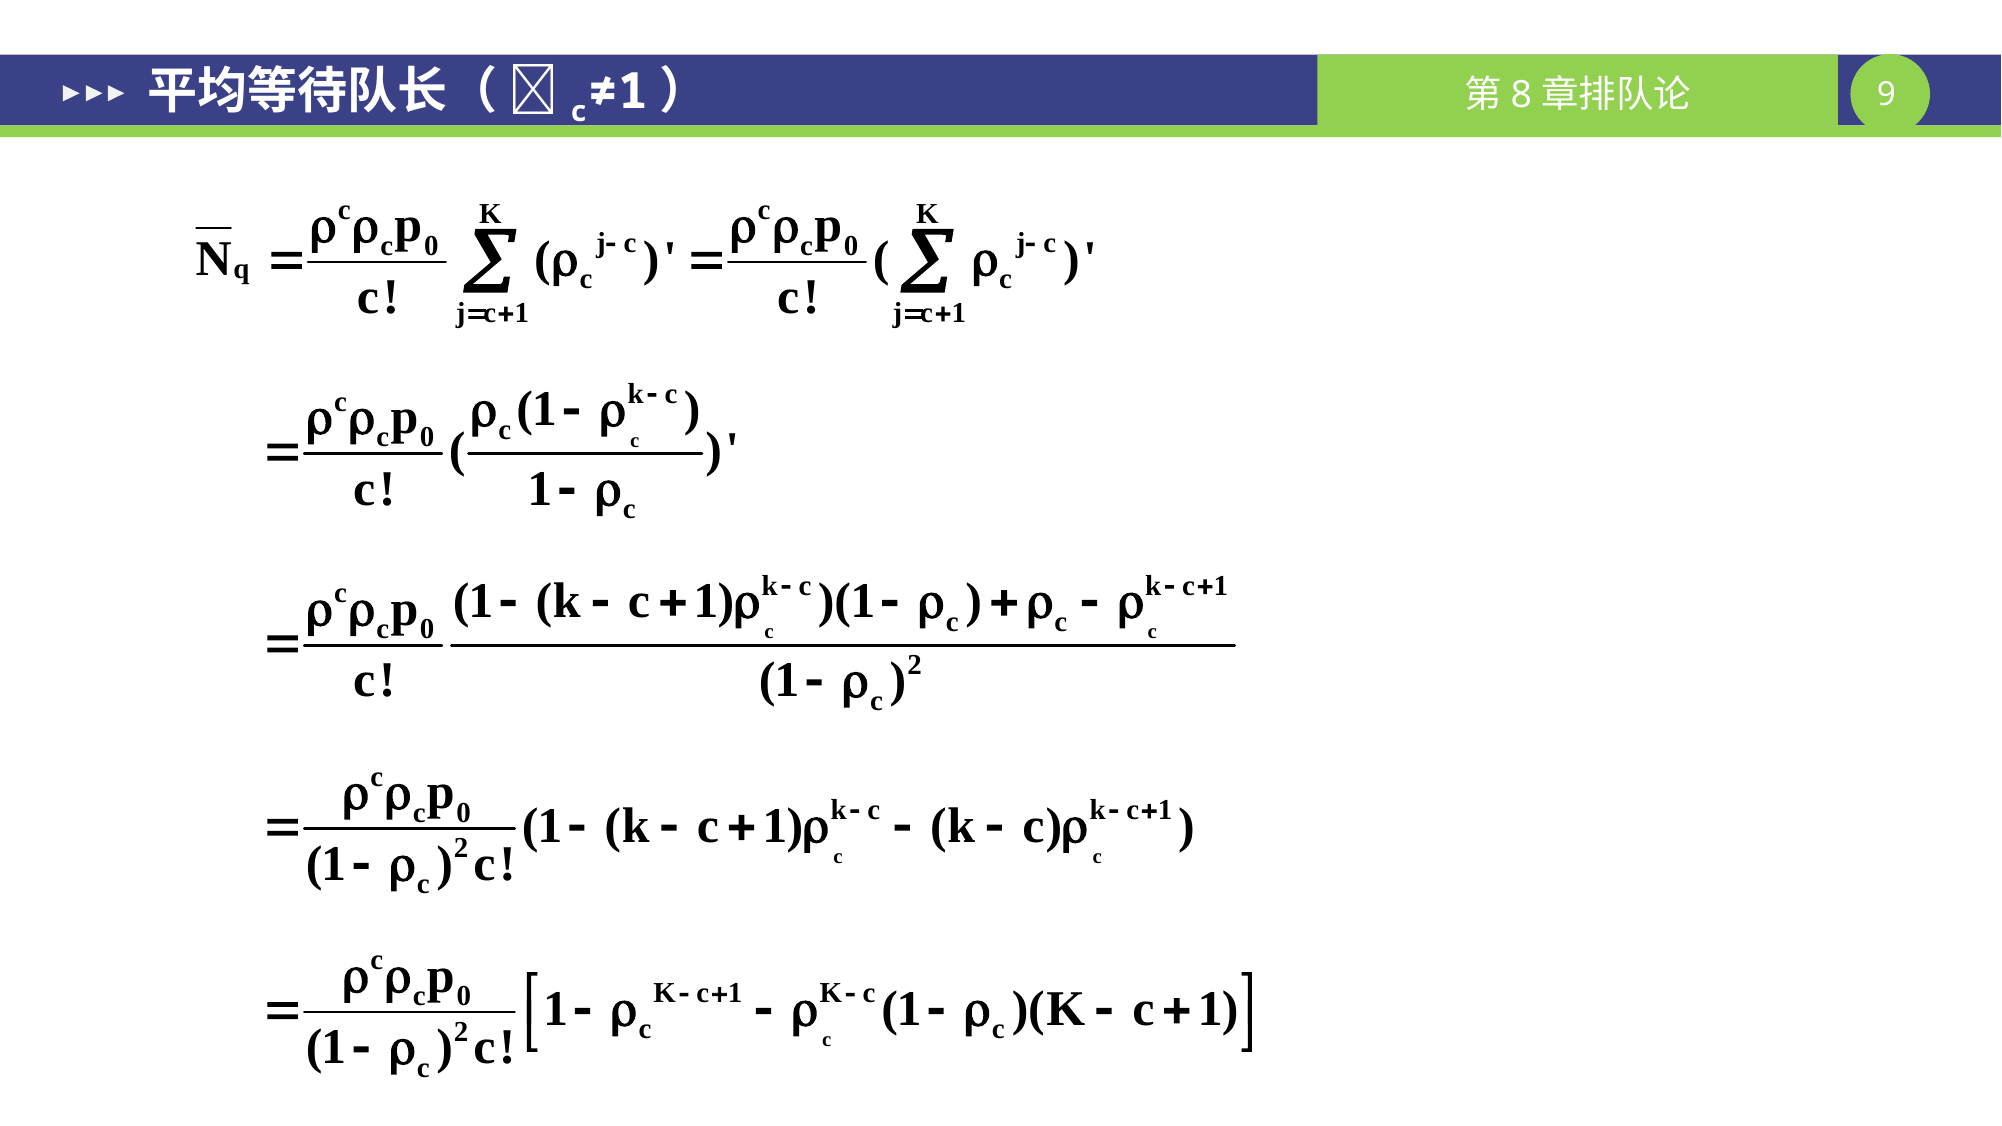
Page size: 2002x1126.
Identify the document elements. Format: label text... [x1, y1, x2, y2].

title 平均等待队长（ c≠1） [127, 57, 1003, 129]
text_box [254, 370, 747, 530]
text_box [254, 754, 1202, 905]
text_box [254, 937, 1272, 1089]
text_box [254, 562, 1248, 722]
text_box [187, 187, 1105, 338]
